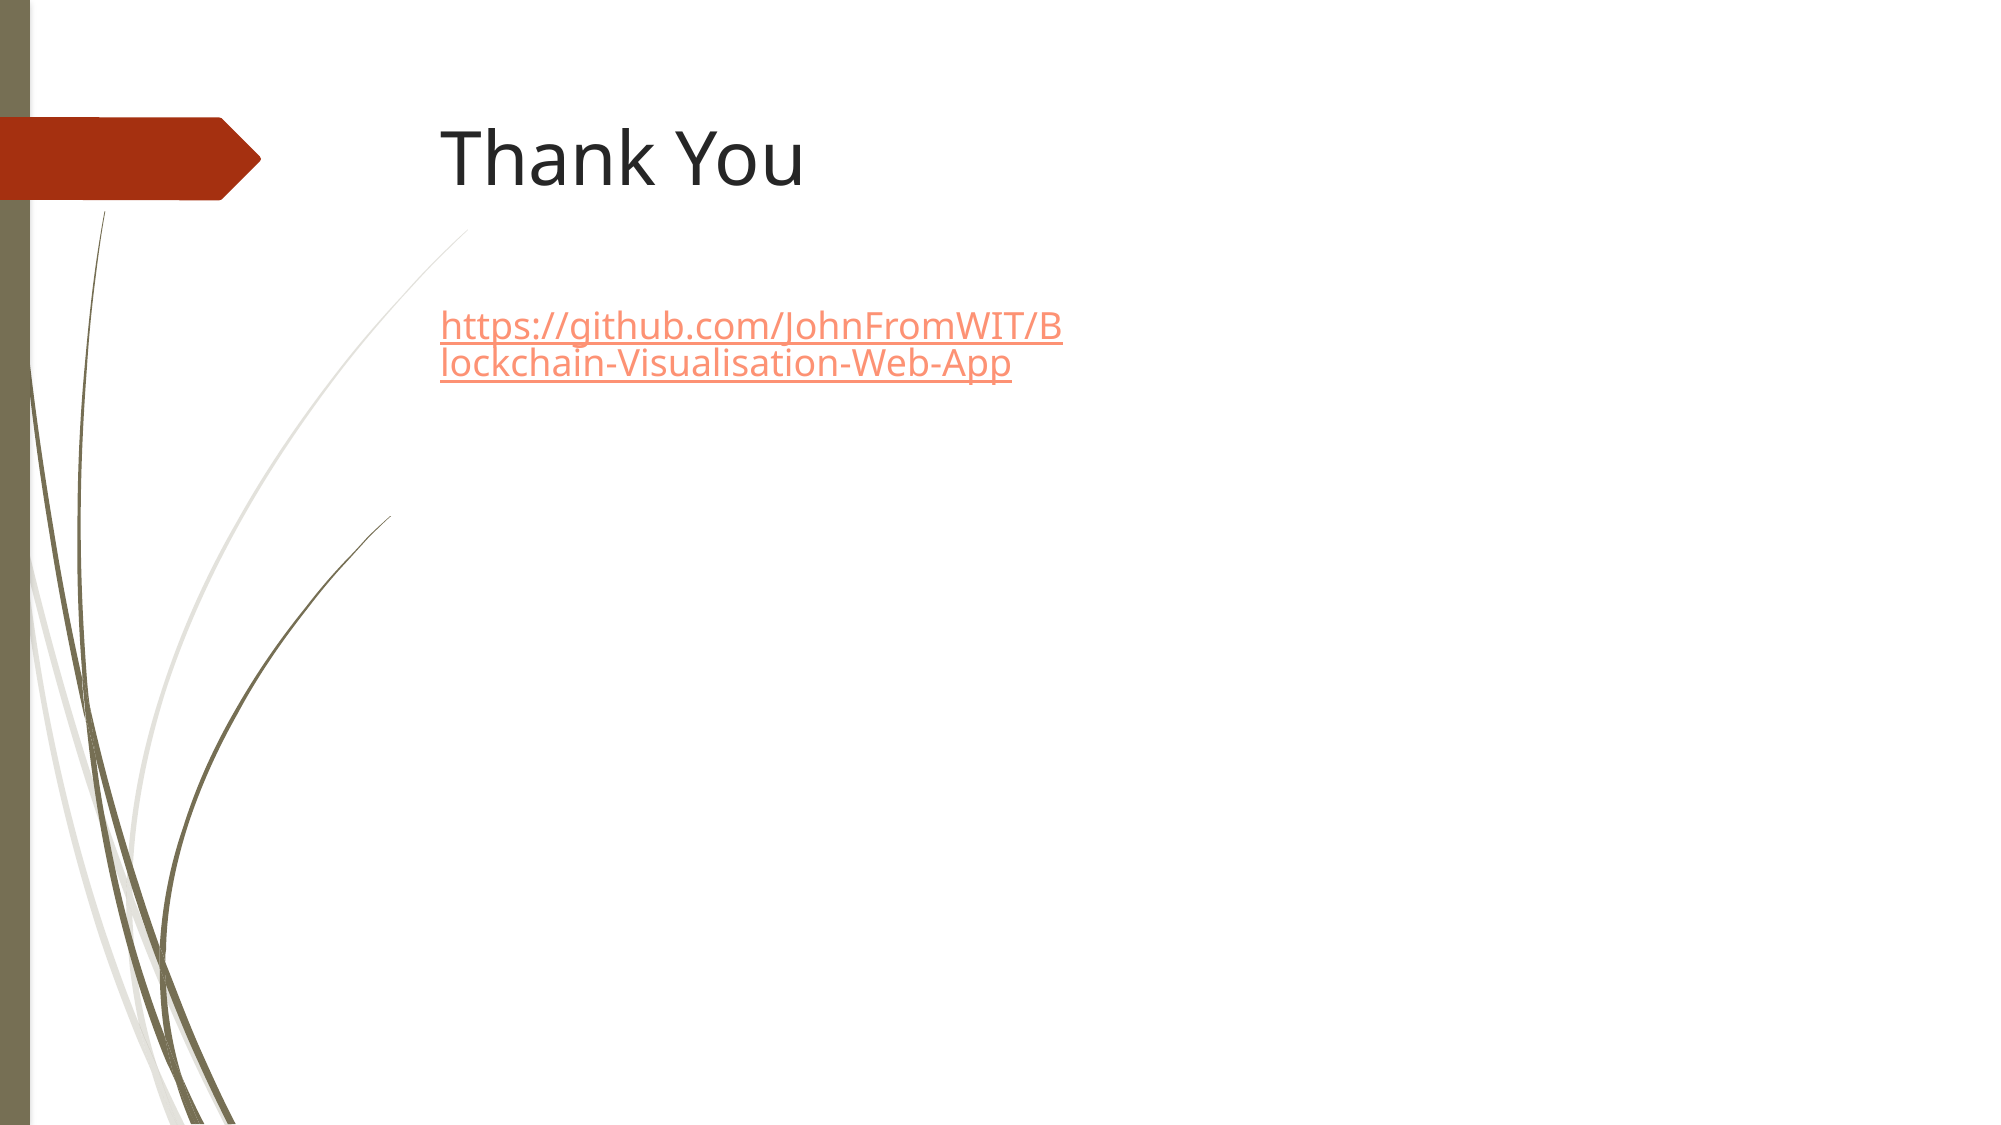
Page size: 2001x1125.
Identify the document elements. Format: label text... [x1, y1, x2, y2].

text_box https://github.com/JohnFromWIT/Blockchain-Visualisation-Web-App [425, 294, 1079, 406]
title Thank You [425, 102, 1888, 313]
